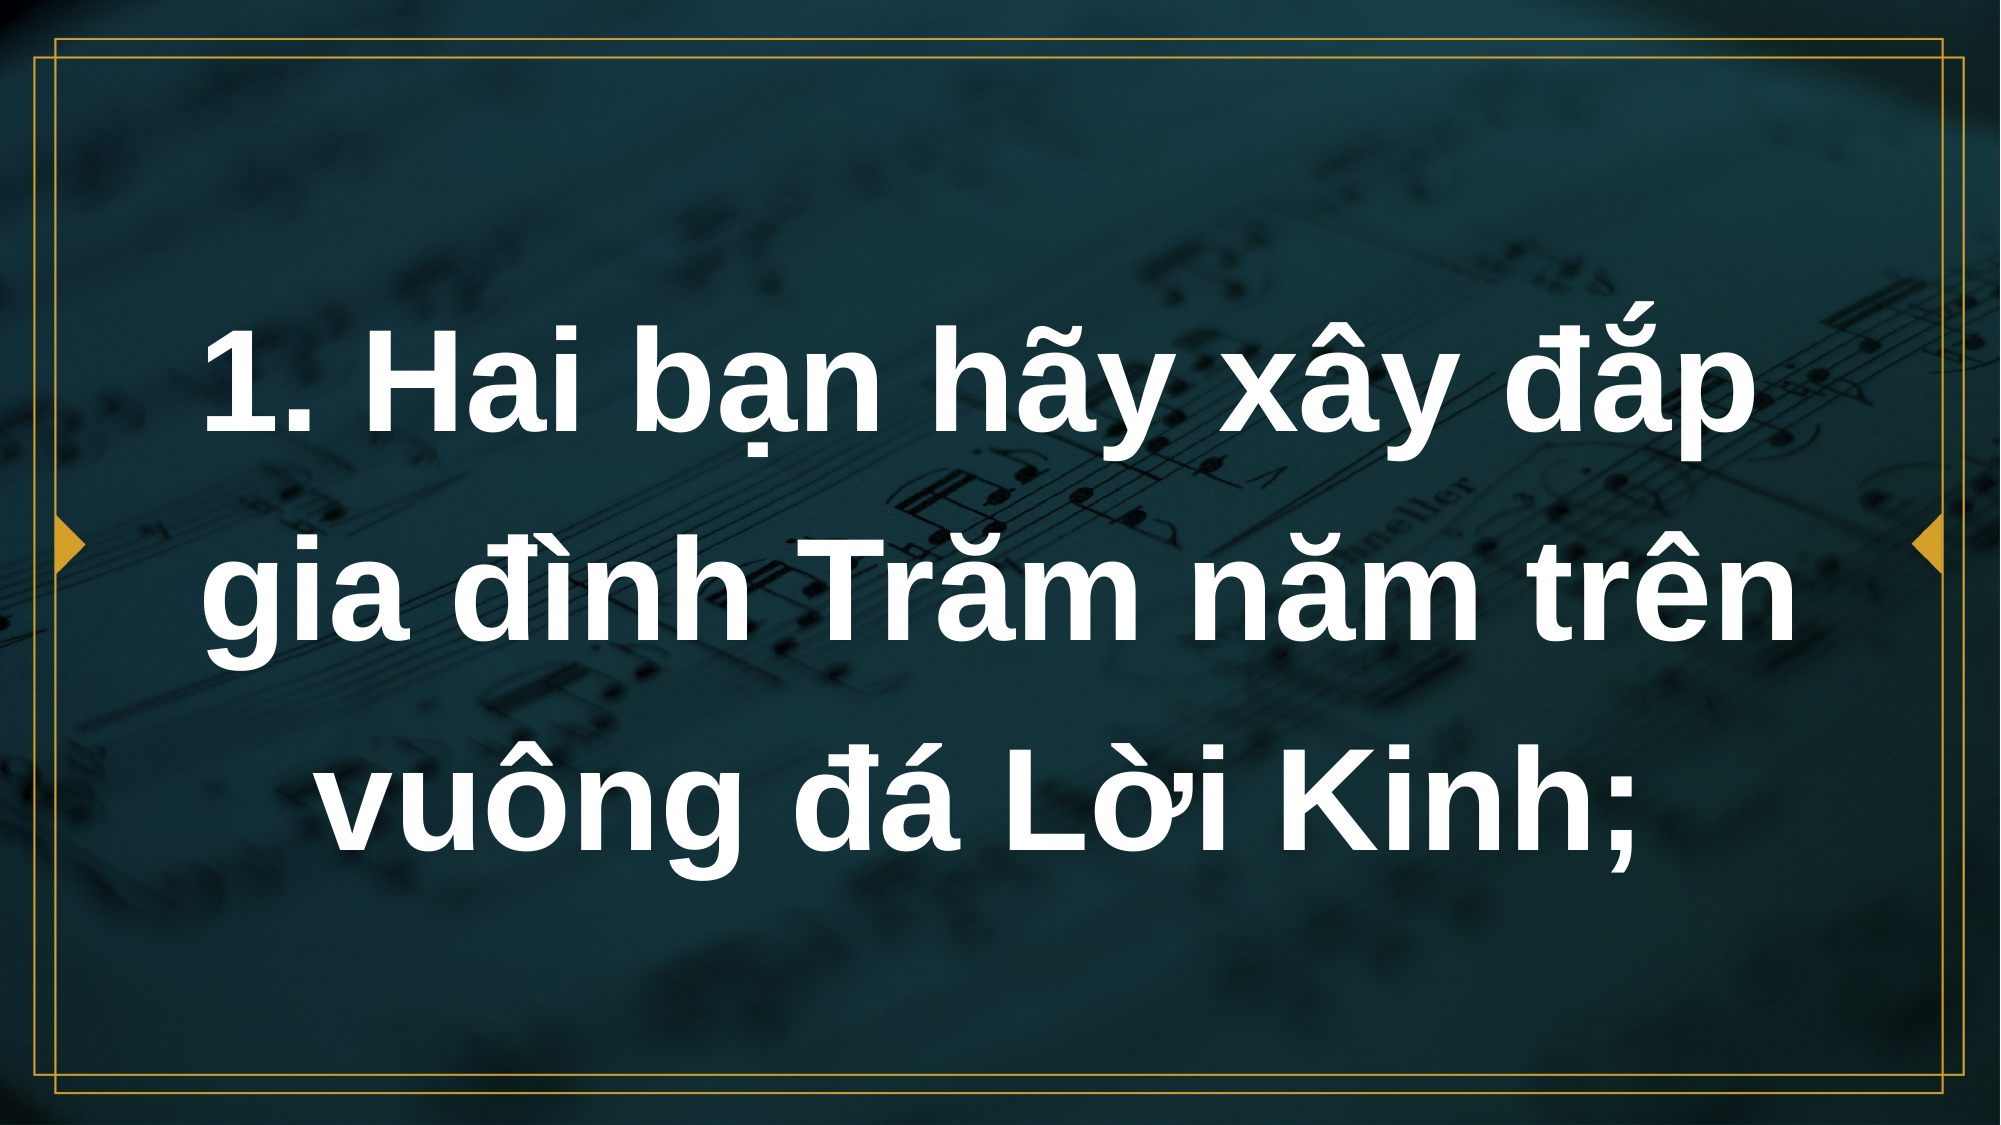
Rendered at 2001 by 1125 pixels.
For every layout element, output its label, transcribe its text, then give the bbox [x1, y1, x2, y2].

picture [0, 0, 2000, 1125]
title 1. Hai bạn hãy xây đắp gia đình Trăm năm trên vuông đá Lời Kinh; [55, 53, 1945, 1077]
